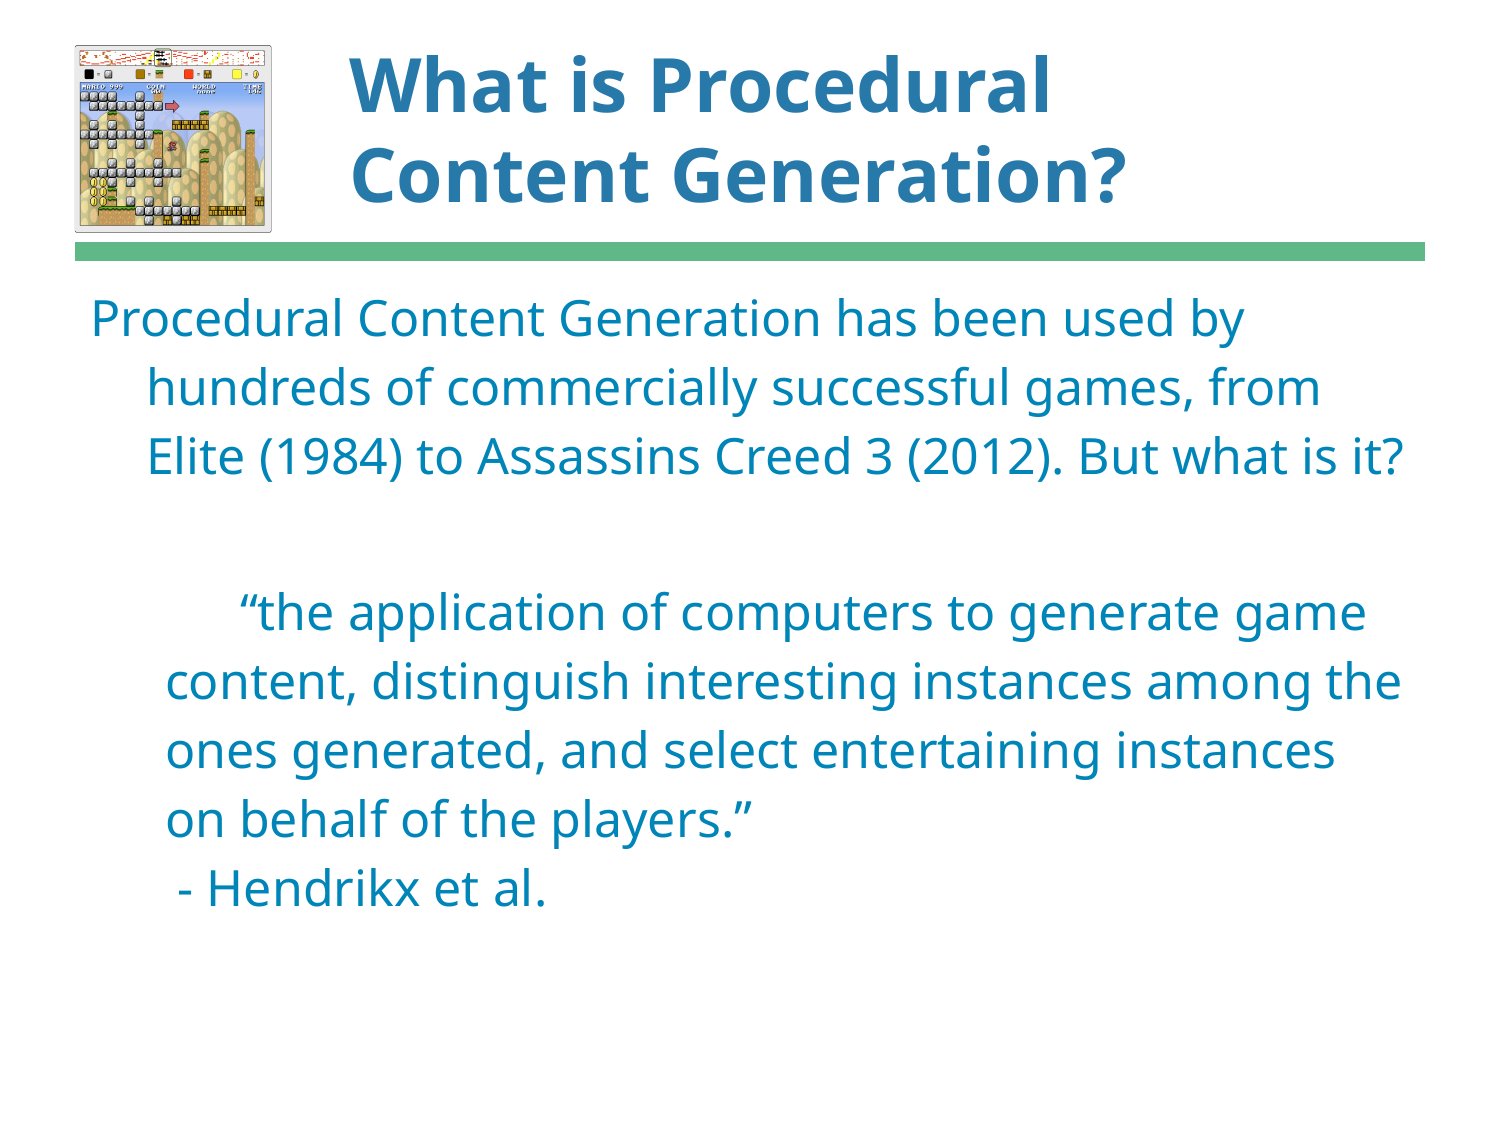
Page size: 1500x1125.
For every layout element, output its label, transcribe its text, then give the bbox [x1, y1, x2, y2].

title What is Procedural Content Generation? [296, 45, 1500, 233]
text_box [74, 45, 272, 233]
list Procedural Content Generation has been used by hundreds of commercially successful games, from Elite (1984) to Assassins Creed 3 (2012). But what is it? “the application of computers to generate game content, distinguish interesting instances among the ones generated, and select entertaining instances on behalf of the players.” - Hendrikx et al. [75, 262, 1425, 1078]
